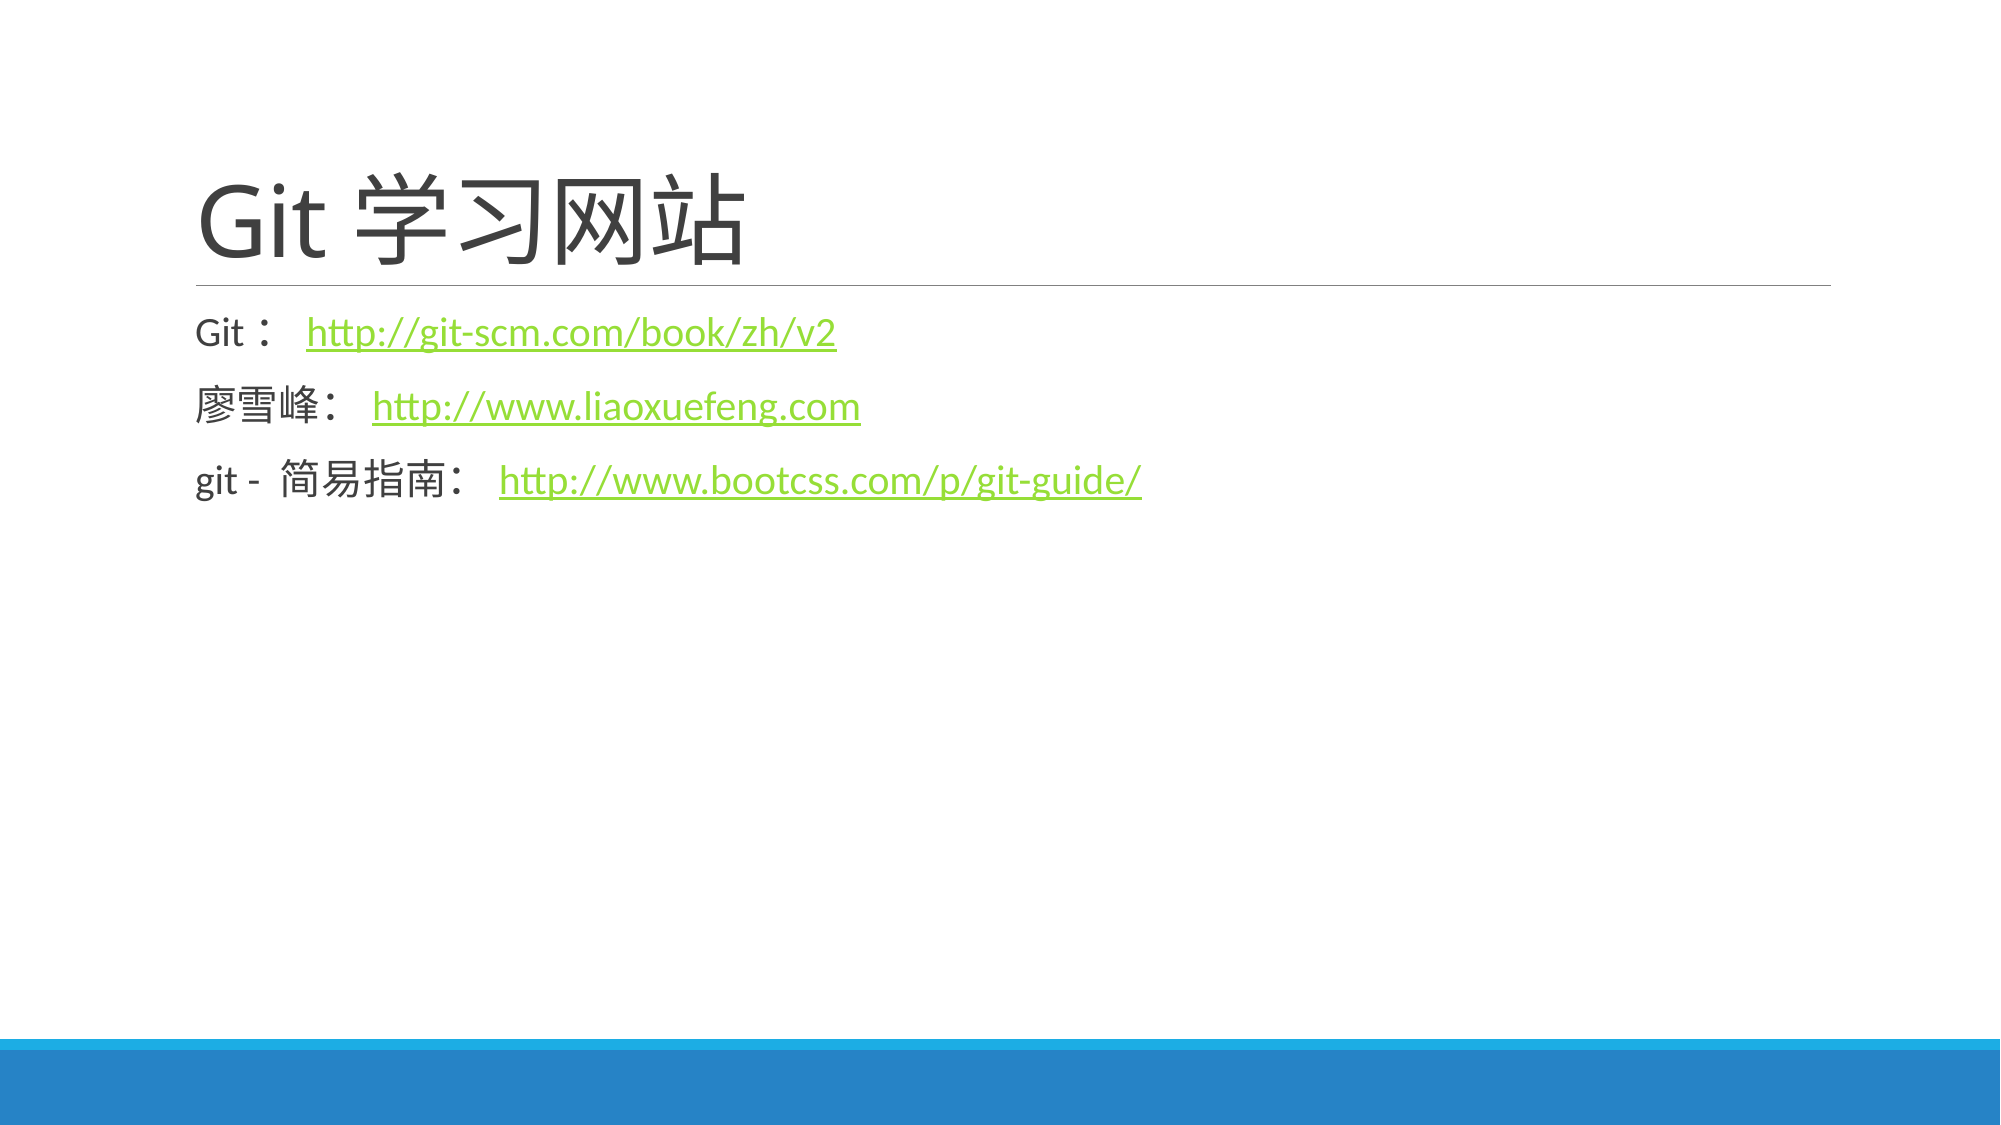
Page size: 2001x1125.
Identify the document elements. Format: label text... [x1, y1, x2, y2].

title Git学习网站 [180, 47, 1830, 285]
list Git：http://git-scm.com/book/zh/v2 廖雪峰：http://www.liaoxuefeng.com git - 简易指南：http://www.bootcss.com/p/git-guide/ [180, 302, 1830, 963]
